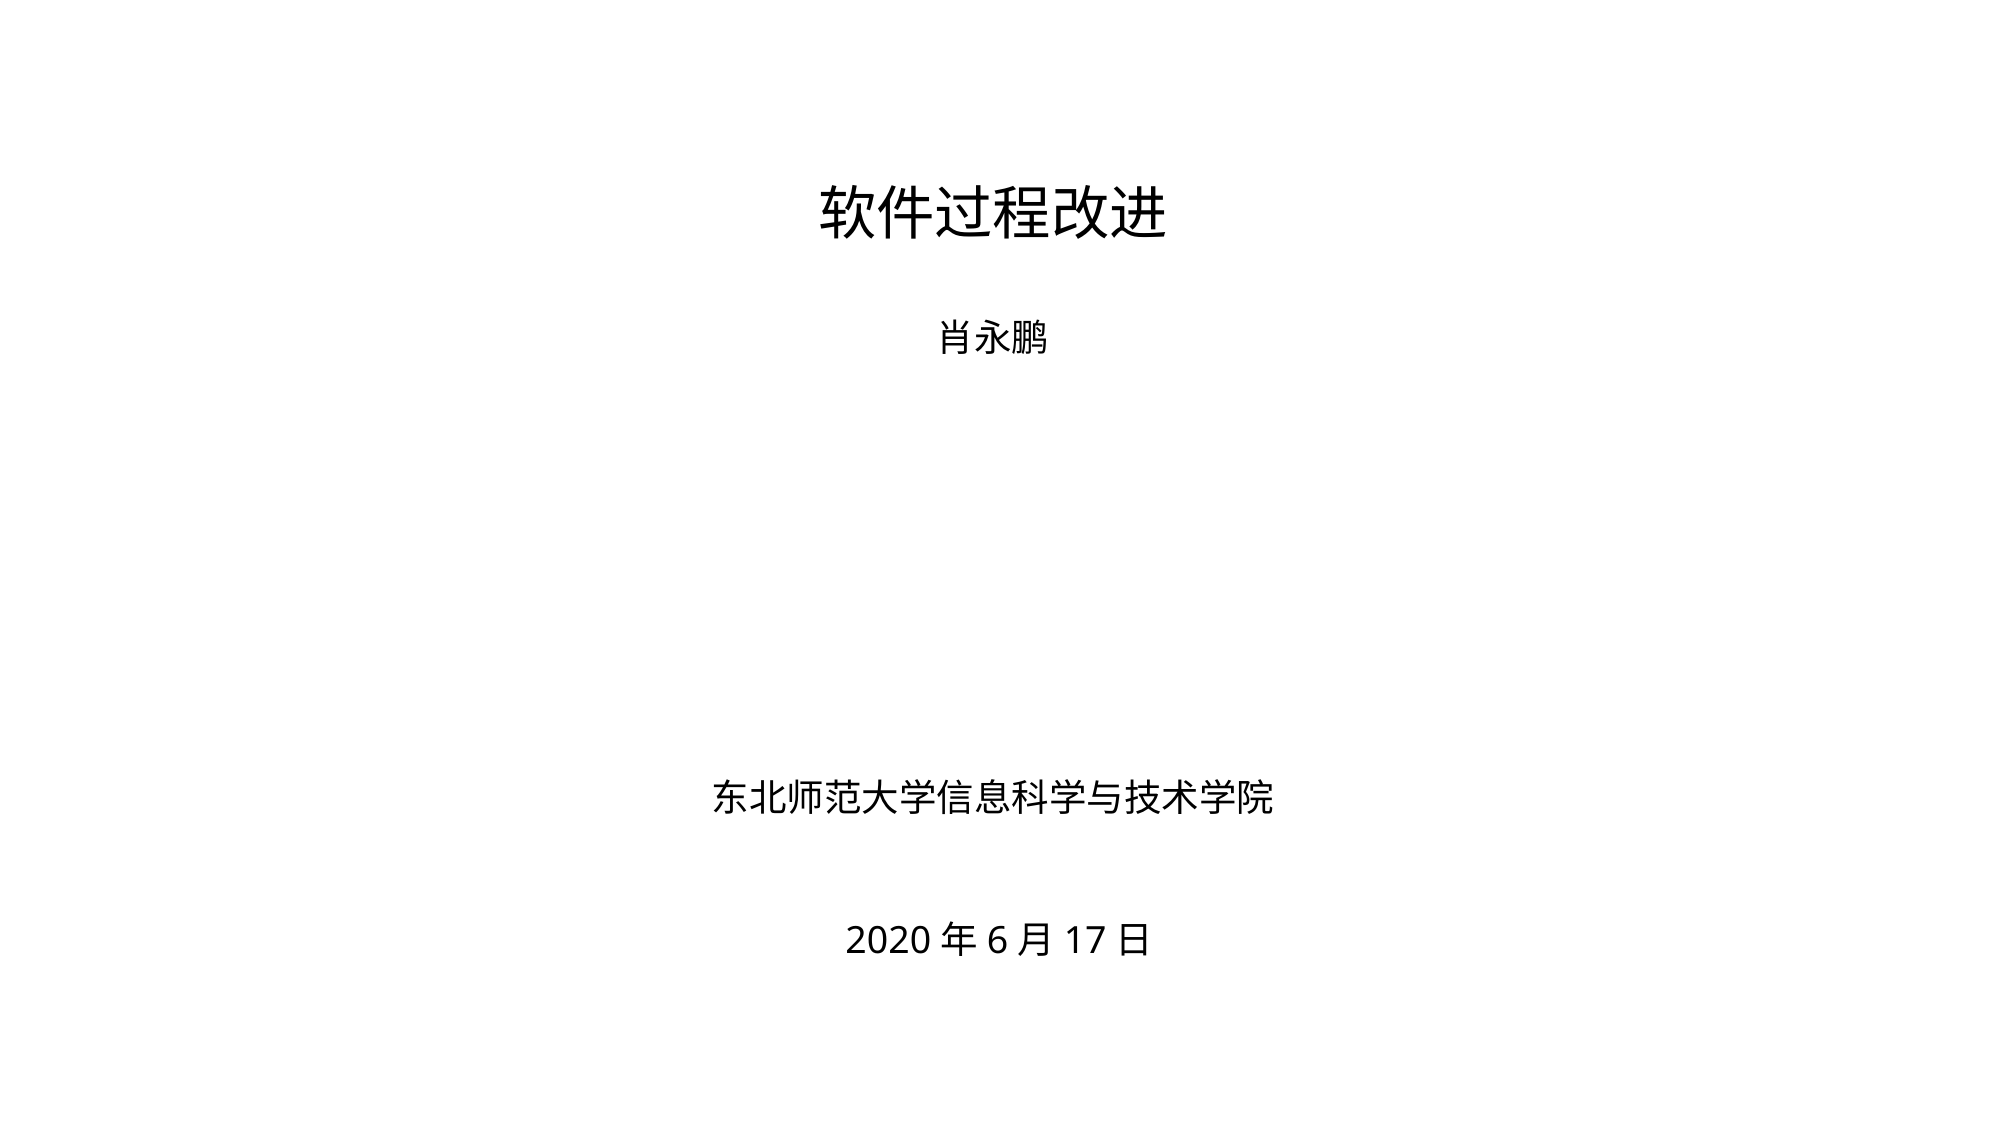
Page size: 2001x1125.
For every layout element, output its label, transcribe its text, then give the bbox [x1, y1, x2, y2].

text_box 软件过程改进 [803, 169, 1183, 254]
text_box 肖永鹏 [922, 306, 1065, 366]
text_box 2020年6月17日 [830, 908, 1168, 969]
text_box 东北师范大学信息科学与技术学院 [697, 766, 1290, 827]
